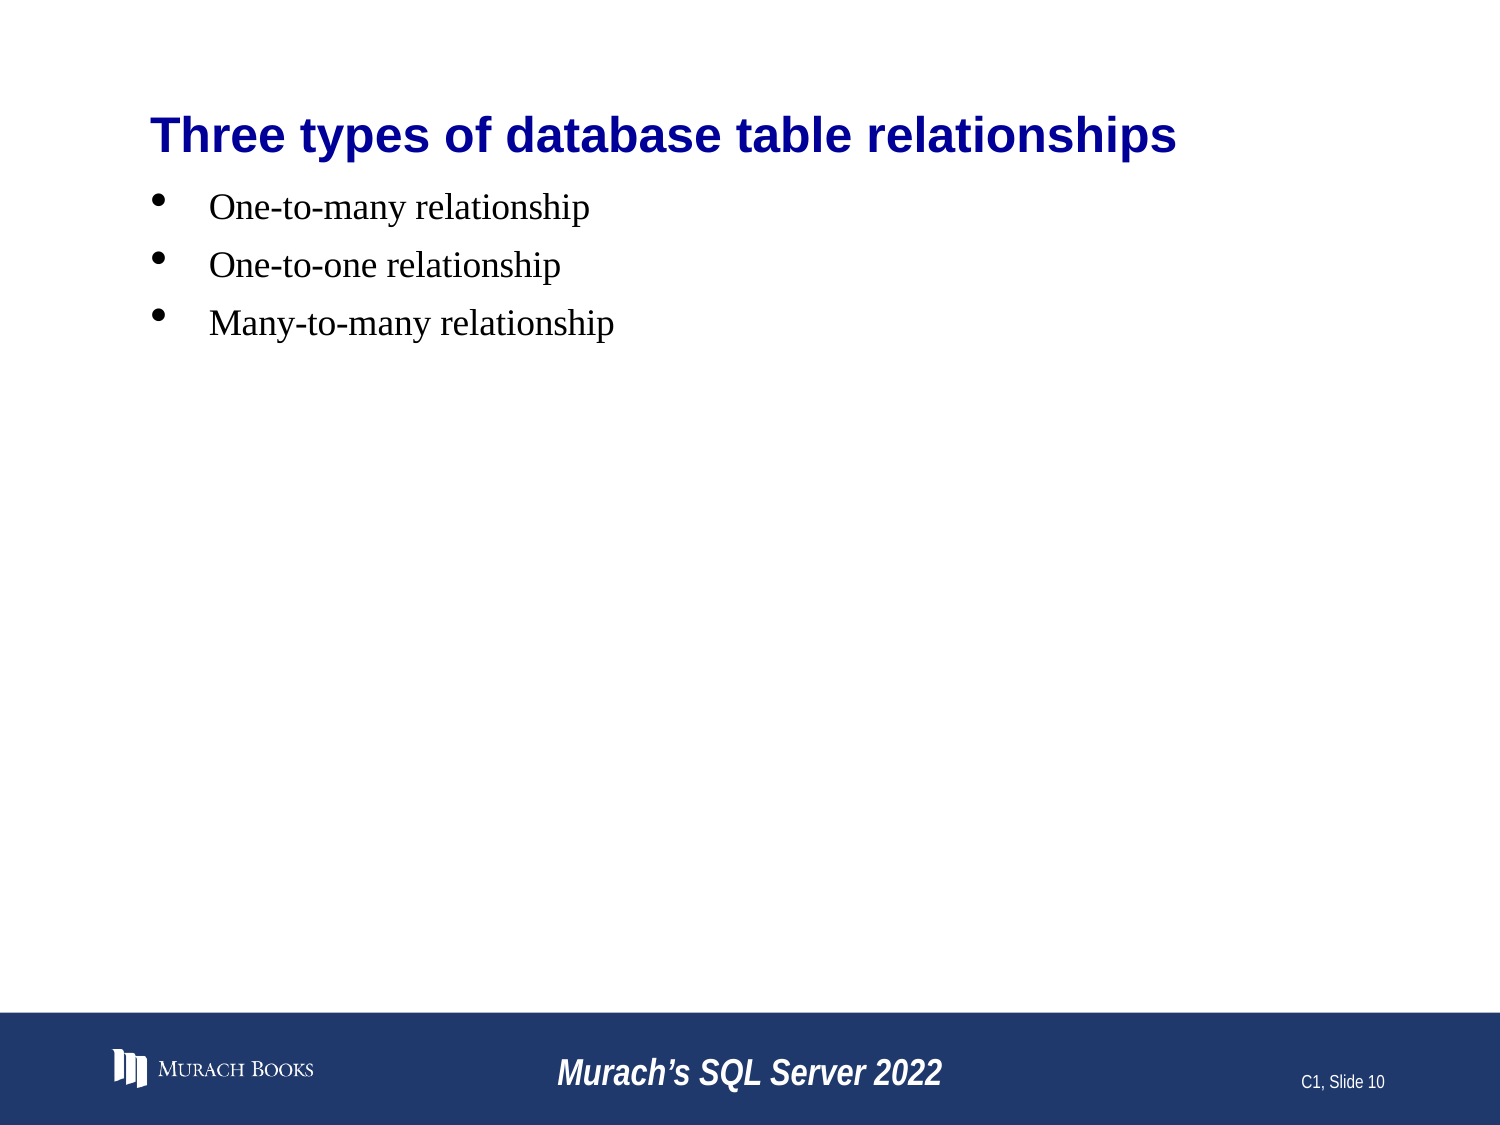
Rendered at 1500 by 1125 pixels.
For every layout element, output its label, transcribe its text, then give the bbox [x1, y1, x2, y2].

list One-to-many relationship One-to-one relationship Many-to-many relationship [137, 174, 1350, 975]
slide_number Murach’s SQL Server 2022 [450, 1025, 1050, 1100]
footer [12, 1025, 450, 1100]
title Three types of database table relationships [150, 102, 1350, 164]
slide_number C1, Slide 10 [1087, 1025, 1400, 1100]
